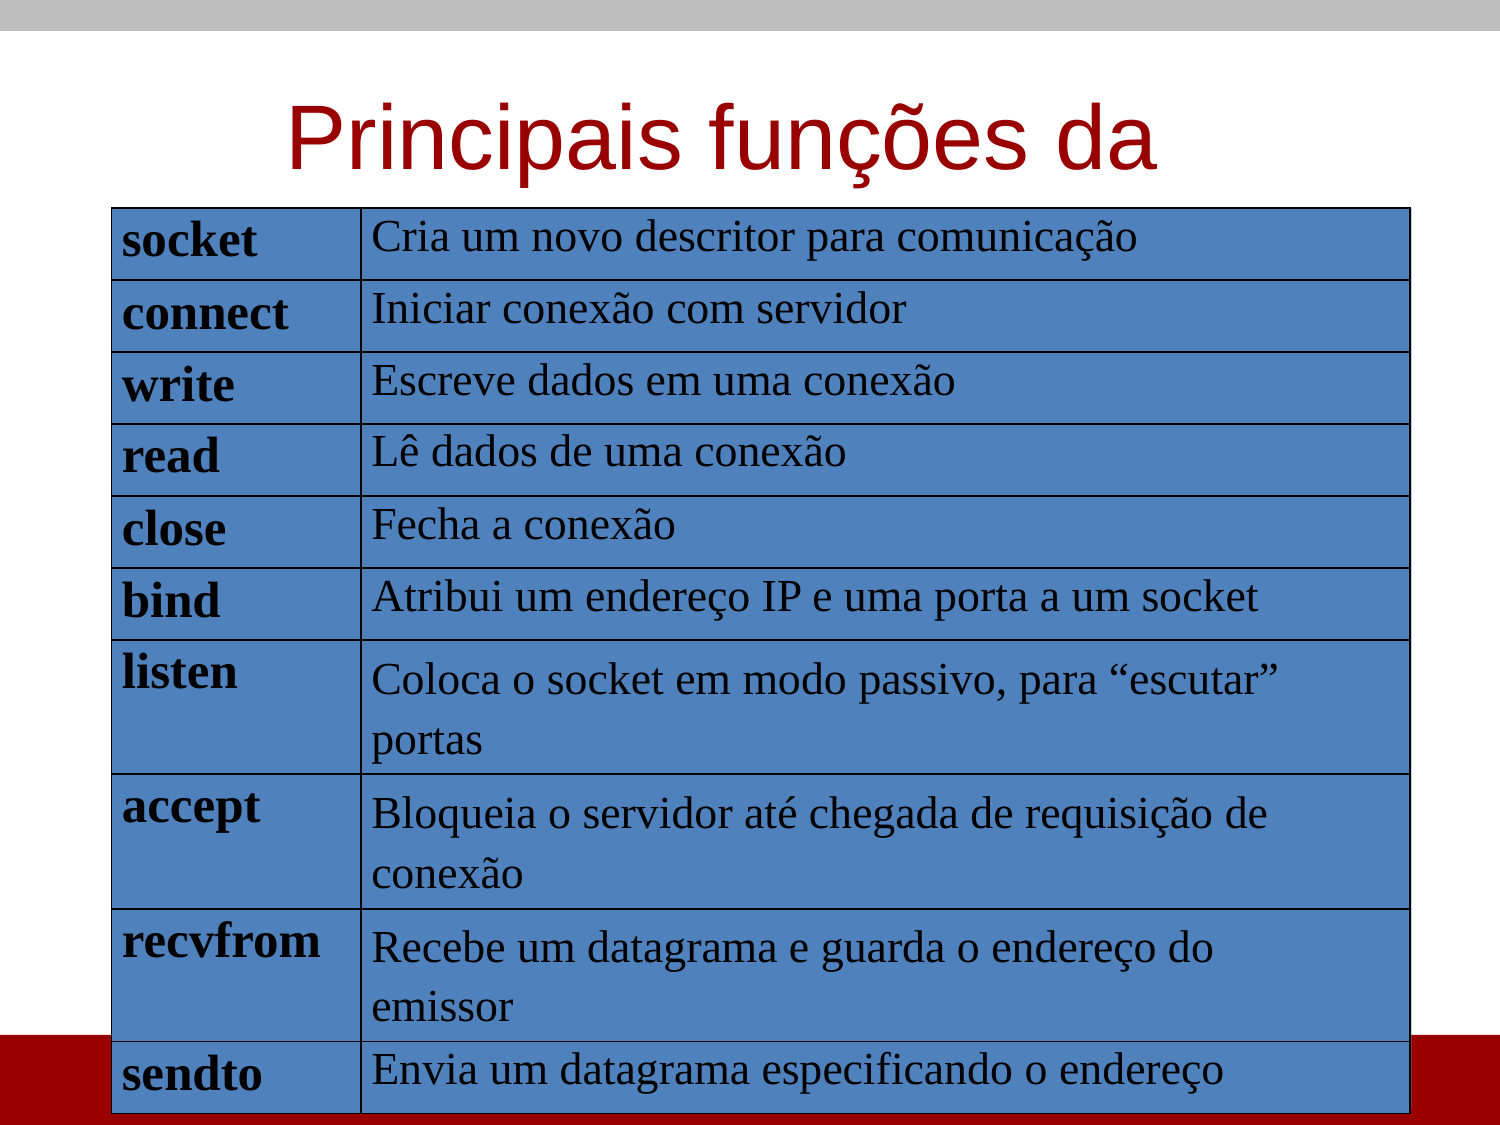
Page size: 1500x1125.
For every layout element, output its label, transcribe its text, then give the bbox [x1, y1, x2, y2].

table_cell Lê dados de uma conexão [362, 425, 1409, 495]
table_header socket [112, 209, 360, 279]
table_cell Coloca o socket em modo passivo, para “escutar” portas [362, 641, 1409, 773]
table_cell bind [112, 569, 360, 639]
table_cell listen [112, 641, 360, 773]
table_cell connect [112, 281, 360, 351]
table_cell Iniciar conexão com servidor [362, 281, 1409, 351]
table_cell Bloqueia o servidor até chegada de requisição de conexão [362, 775, 1409, 908]
table_cell Recebe um datagrama e guarda o endereço do emissor [362, 910, 1409, 1041]
table_cell read [112, 425, 360, 495]
table_cell sendto [112, 1042, 360, 1113]
table_cell Atribui um endereço IP e uma porta a um socket [362, 569, 1409, 639]
table_cell Escreve dados em uma conexão [362, 353, 1409, 423]
table_header Cria um novo descritor para comunicação [362, 209, 1409, 279]
table_cell close [112, 497, 360, 567]
table_cell write [112, 353, 360, 423]
title Principais funções da API [283, 75, 1216, 207]
table_cell accept [112, 775, 360, 908]
table_cell recvfrom [112, 910, 360, 1041]
table_cell Envia um datagrama especificando o endereço [362, 1042, 1409, 1113]
table_cell Fecha a conexão [362, 497, 1409, 567]
